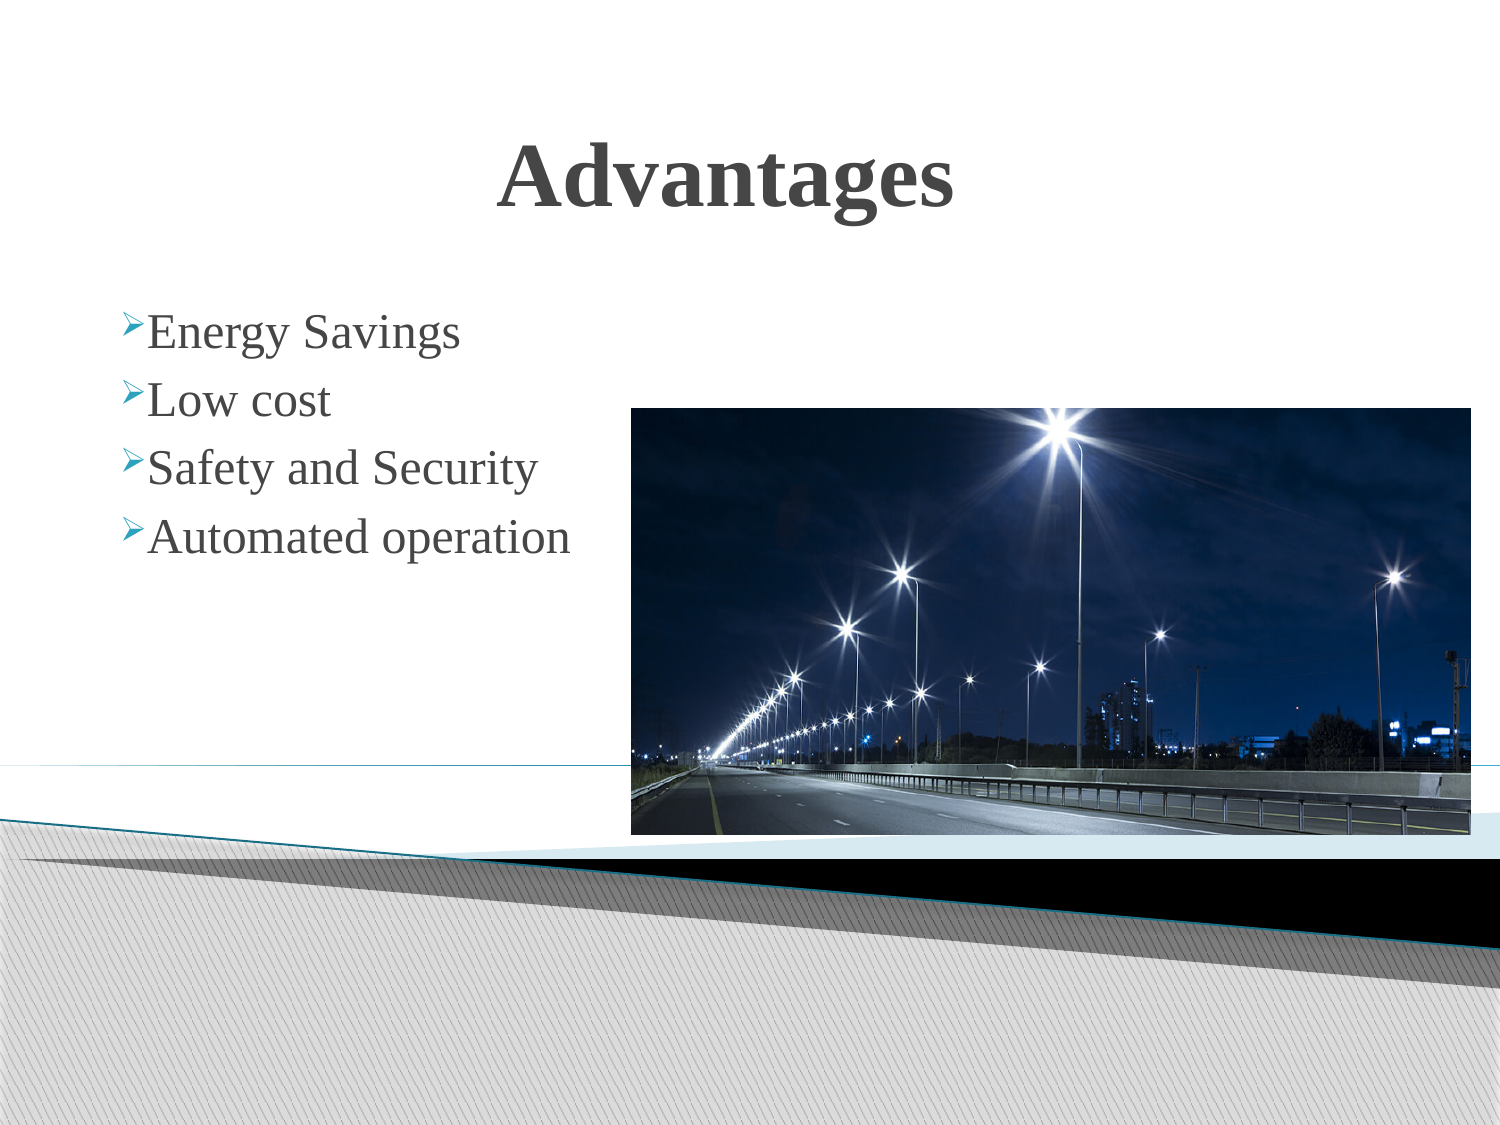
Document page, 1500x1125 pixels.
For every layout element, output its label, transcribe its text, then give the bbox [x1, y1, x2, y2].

subtitle Energy Savings Low cost Safety and Security Automated operation [112, 290, 1388, 790]
picture [5, 859, 1500, 989]
picture [631, 408, 1471, 835]
title Advantages [88, 42, 1364, 232]
